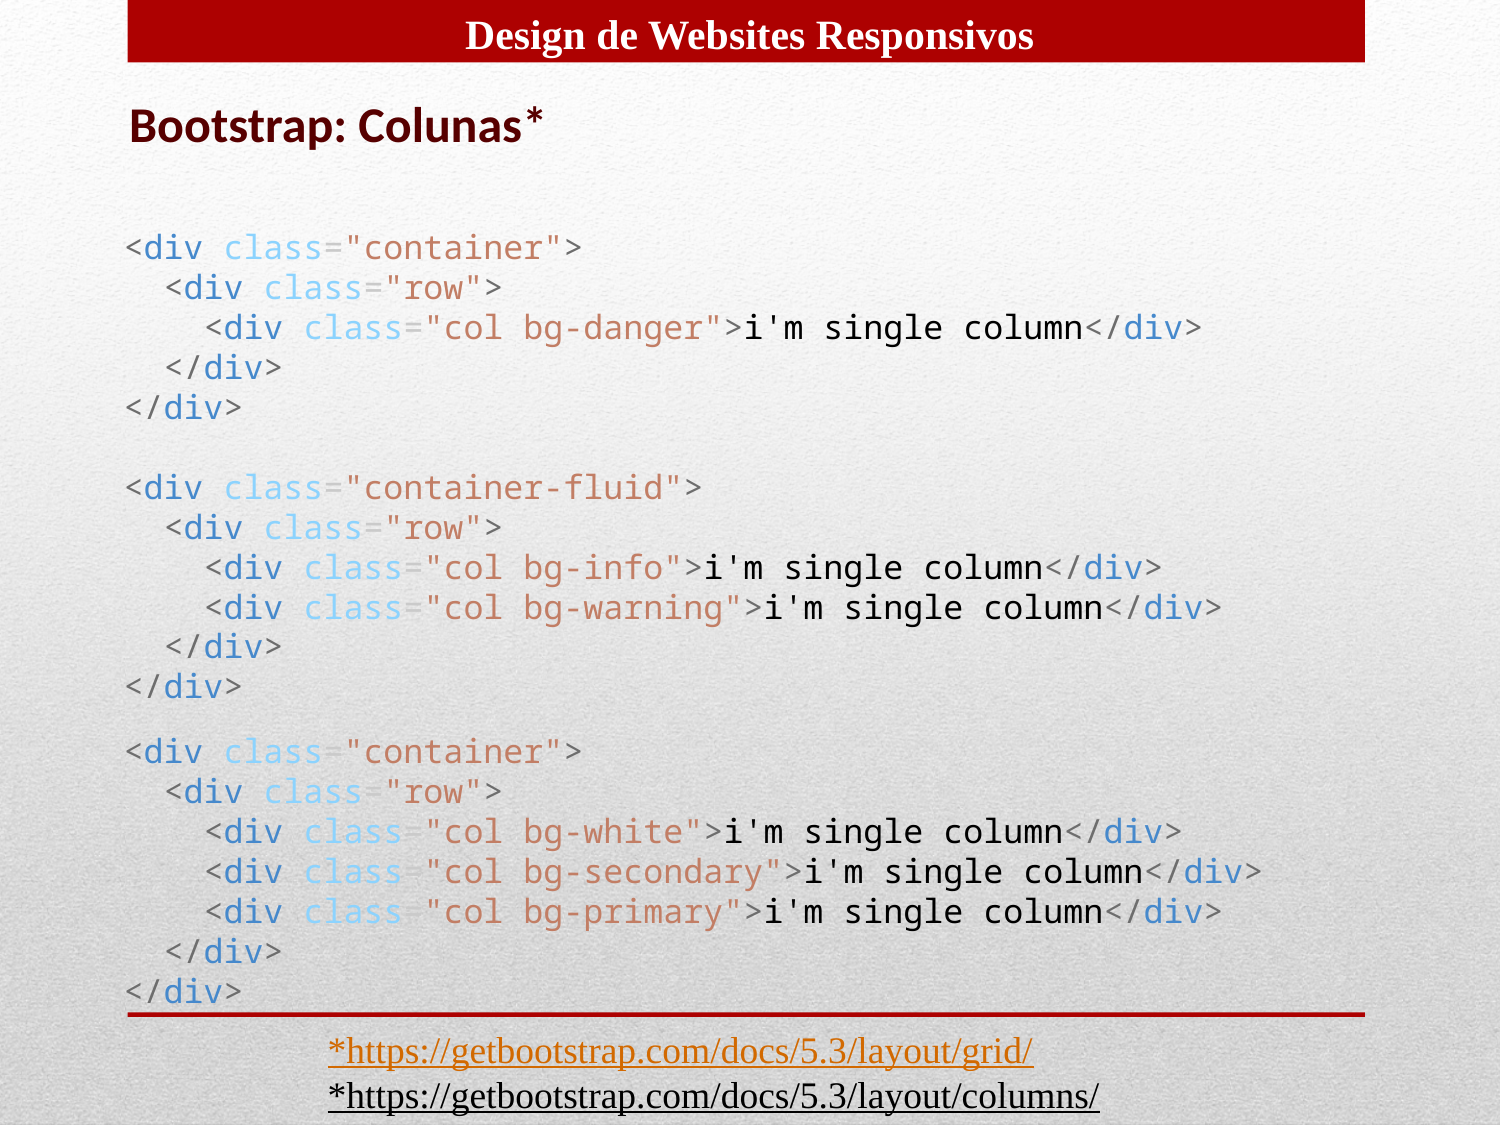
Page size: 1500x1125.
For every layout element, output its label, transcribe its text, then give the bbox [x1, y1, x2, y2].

text_box <div class="container"> <div class="row"> <div class="col bg-danger">i'm single column</div> </div> </div> <div class="container-fluid"> <div class="row"> <div class="col bg-info">i'm single column</div> <div class="col bg-warning">i'm single column</div> </div> </div> <div class="container"> <div class="row"> <div class="col bg-white">i'm single column</div> <div class="col bg-secondary">i'm single column</div> <div class="col bg-primary">i'm single column</div> </div> </div> [108, 219, 1500, 1018]
text_box *https://getbootstrap.com/docs/5.3/layout/grid/ *https://getbootstrap.com/docs/5.3/layout/columns/ [312, 1018, 1117, 1124]
text_box Bootstrap: Colunas* [114, 85, 563, 160]
